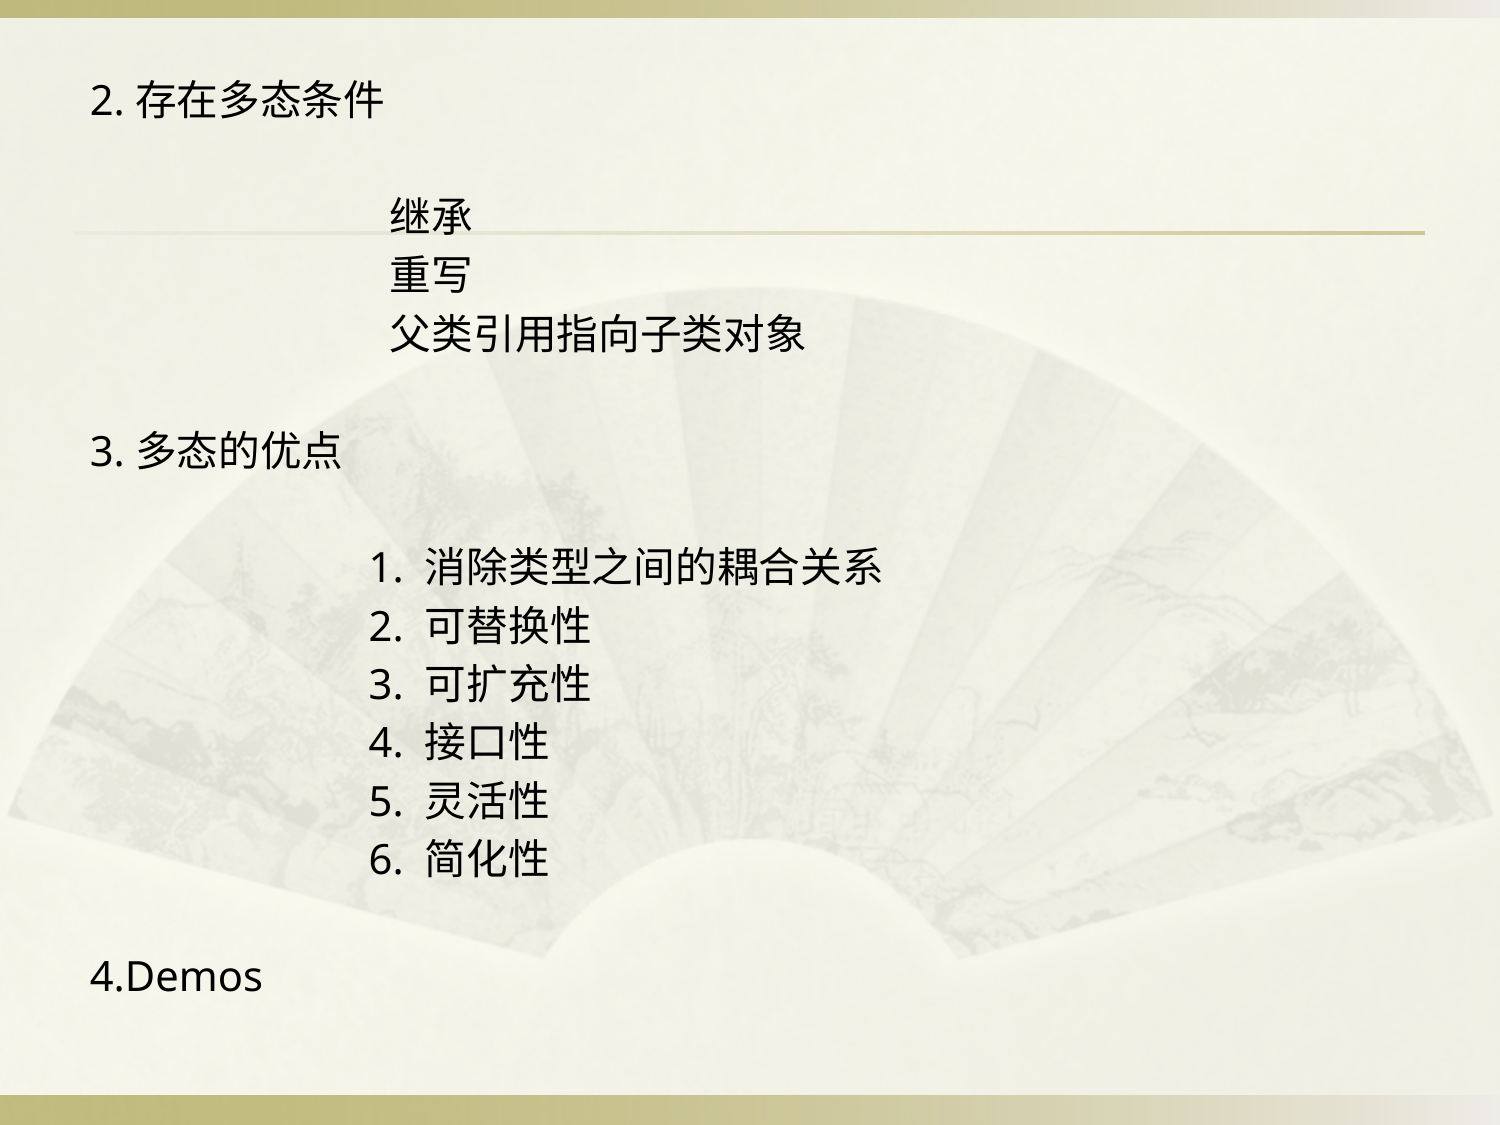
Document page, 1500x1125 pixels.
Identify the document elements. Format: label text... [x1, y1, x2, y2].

list 2.存在多态条件 继承 重写 父类引用指向子类对象 3.多态的优点 1. 消除类型之间的耦合关系 2. 可替换性 3. 可扩充性 4. 接口性 5. 灵活性 6. 简化性 4.Demos [75, 66, 1425, 1032]
